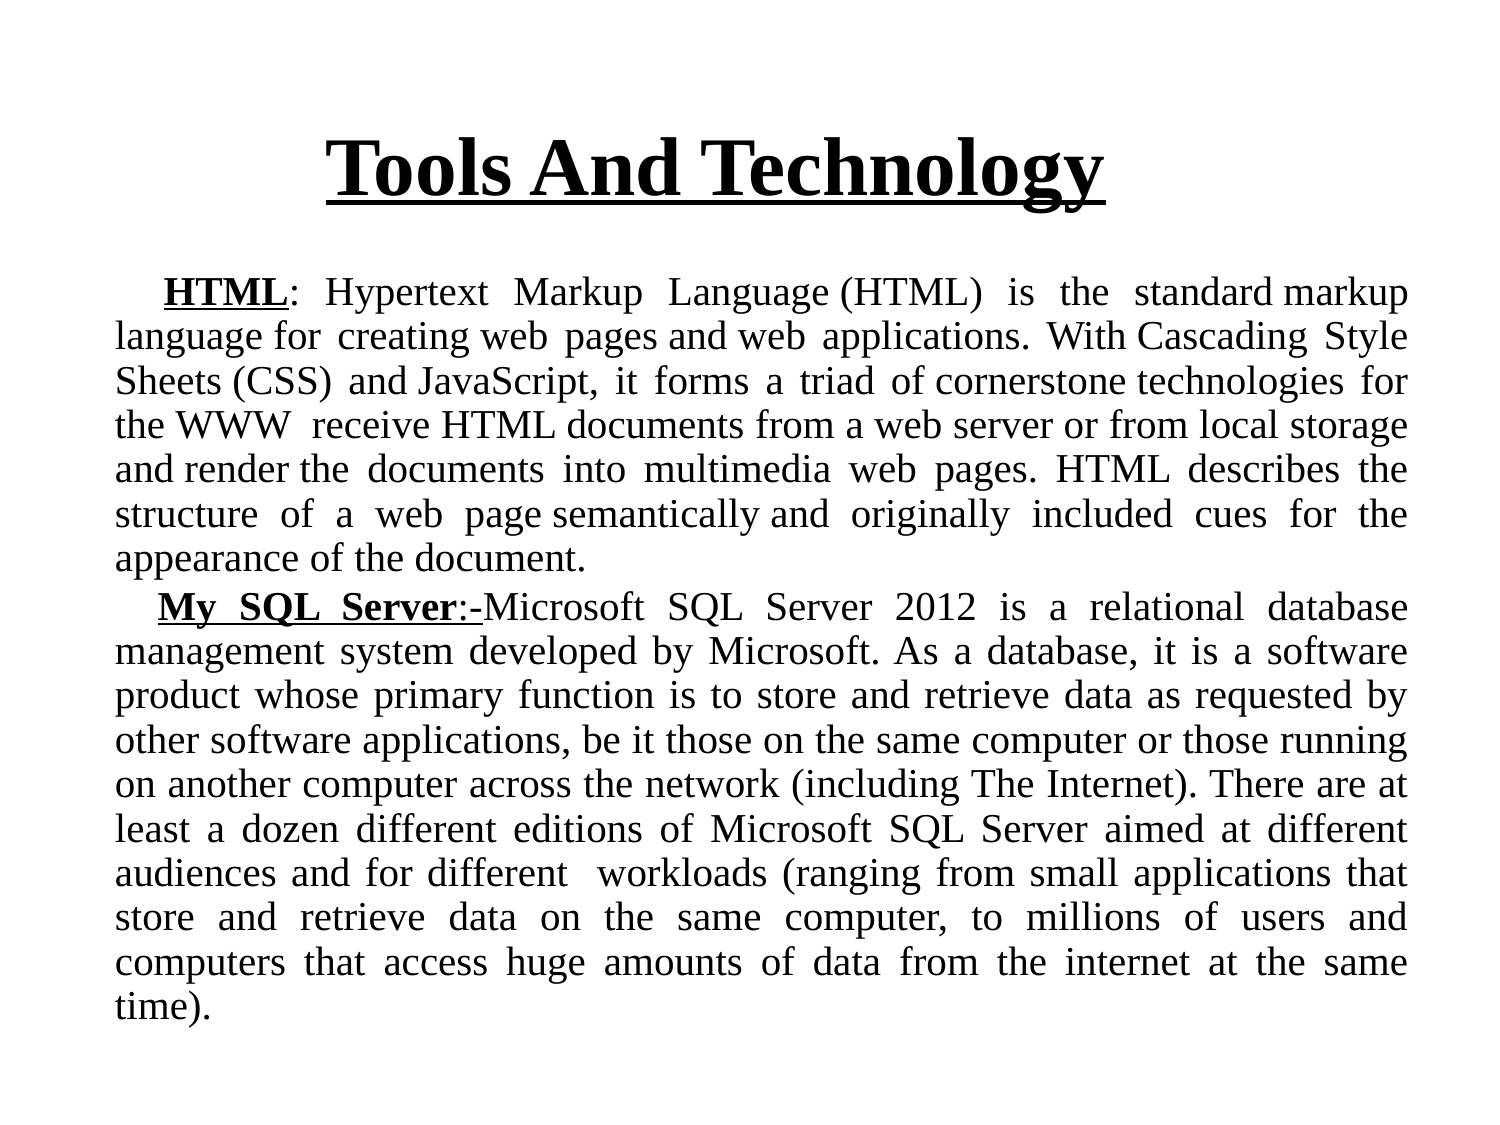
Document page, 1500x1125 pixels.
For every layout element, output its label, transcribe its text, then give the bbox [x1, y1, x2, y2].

title Tools And Technology [103, 59, 1397, 224]
list HTML: Hypertext Markup Language (HTML) is the standard markup language for creating web pages and web applications. With Cascading Style Sheets (CSS) and JavaScript, it forms a triad of cornerstone technologies for the WWW receive HTML documents from a web server or from local storage and render the documents into multimedia web pages. HTML describes the structure of a web page semantically and originally included cues for the appearance of the document. My SQL Server:-Microsoft SQL Server 2012 is a relational database management system developed by Microsoft. As a database, it is a software product whose primary function is to store and retrieve data as requested by other software applications, be it those on the same computer or those running on another computer across the network (including The Internet). There are at least a dozen different editions of Microsoft SQL Server aimed at different audiences and for different workloads (ranging from small applications that store and retrieve data on the same computer, to millions of users and computers that access huge amounts of data from the internet at the same time). [75, 224, 1425, 1050]
